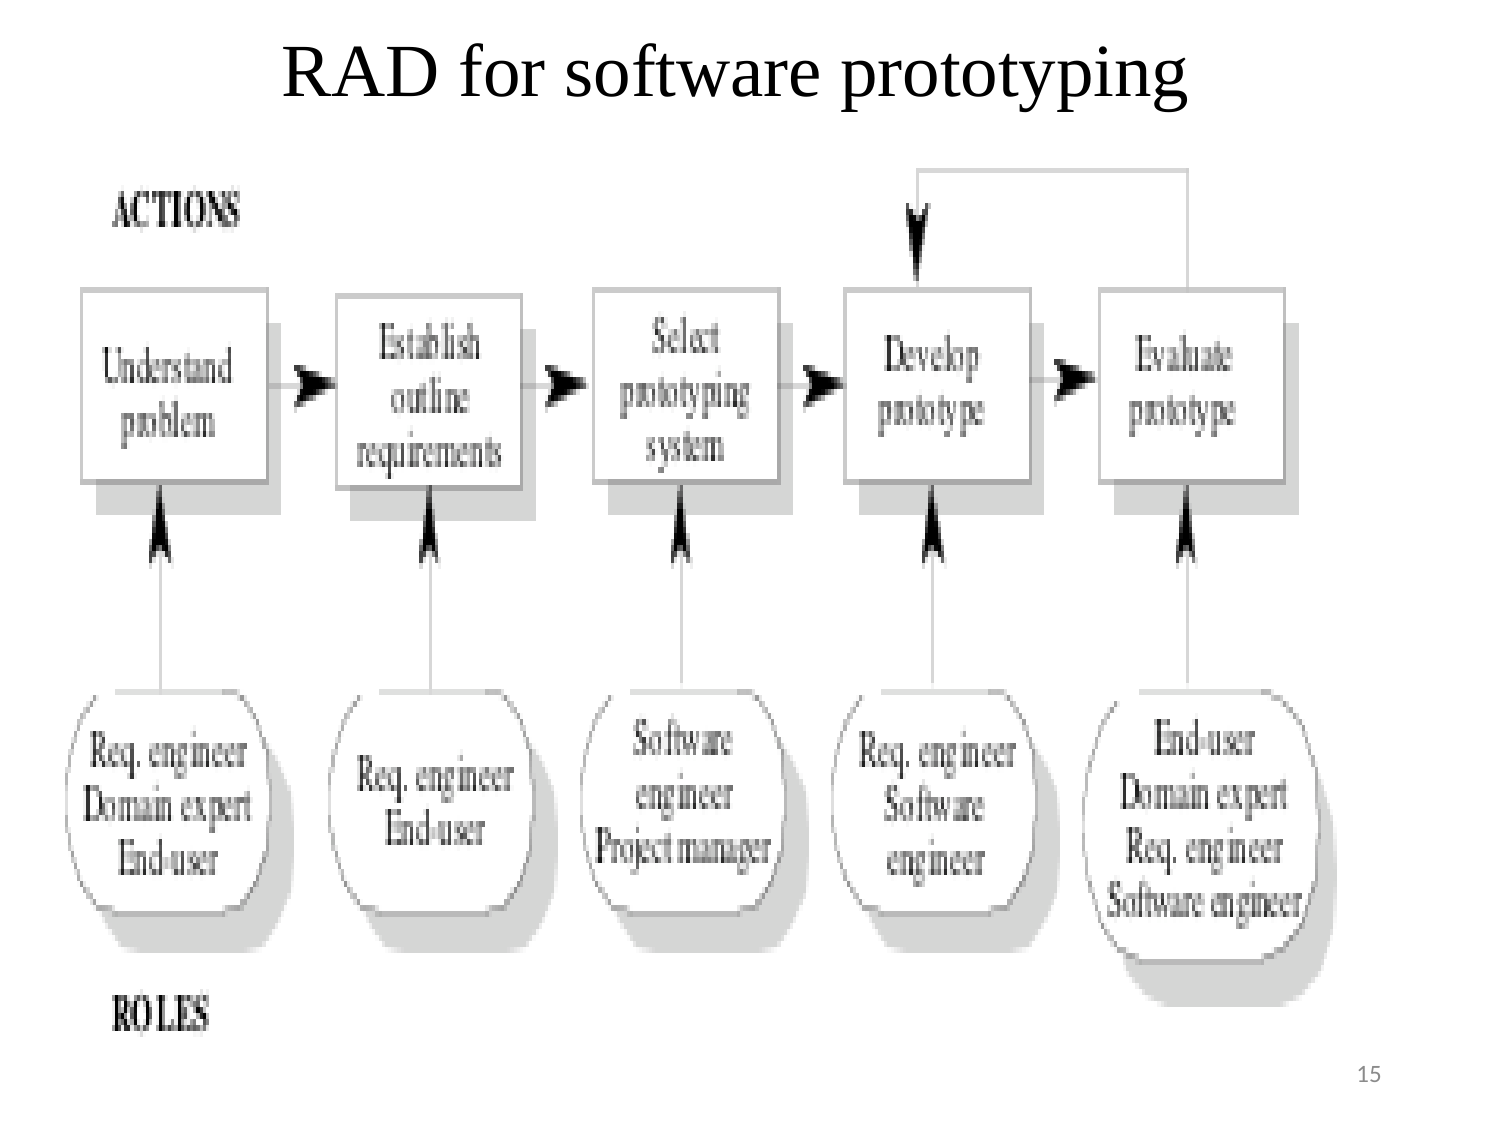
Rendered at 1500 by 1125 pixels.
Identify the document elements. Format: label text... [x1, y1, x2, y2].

title RAD for software prototyping [0, 15, 1471, 130]
slide_number 15 [1059, 1042, 1397, 1103]
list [65, 168, 1337, 1055]
